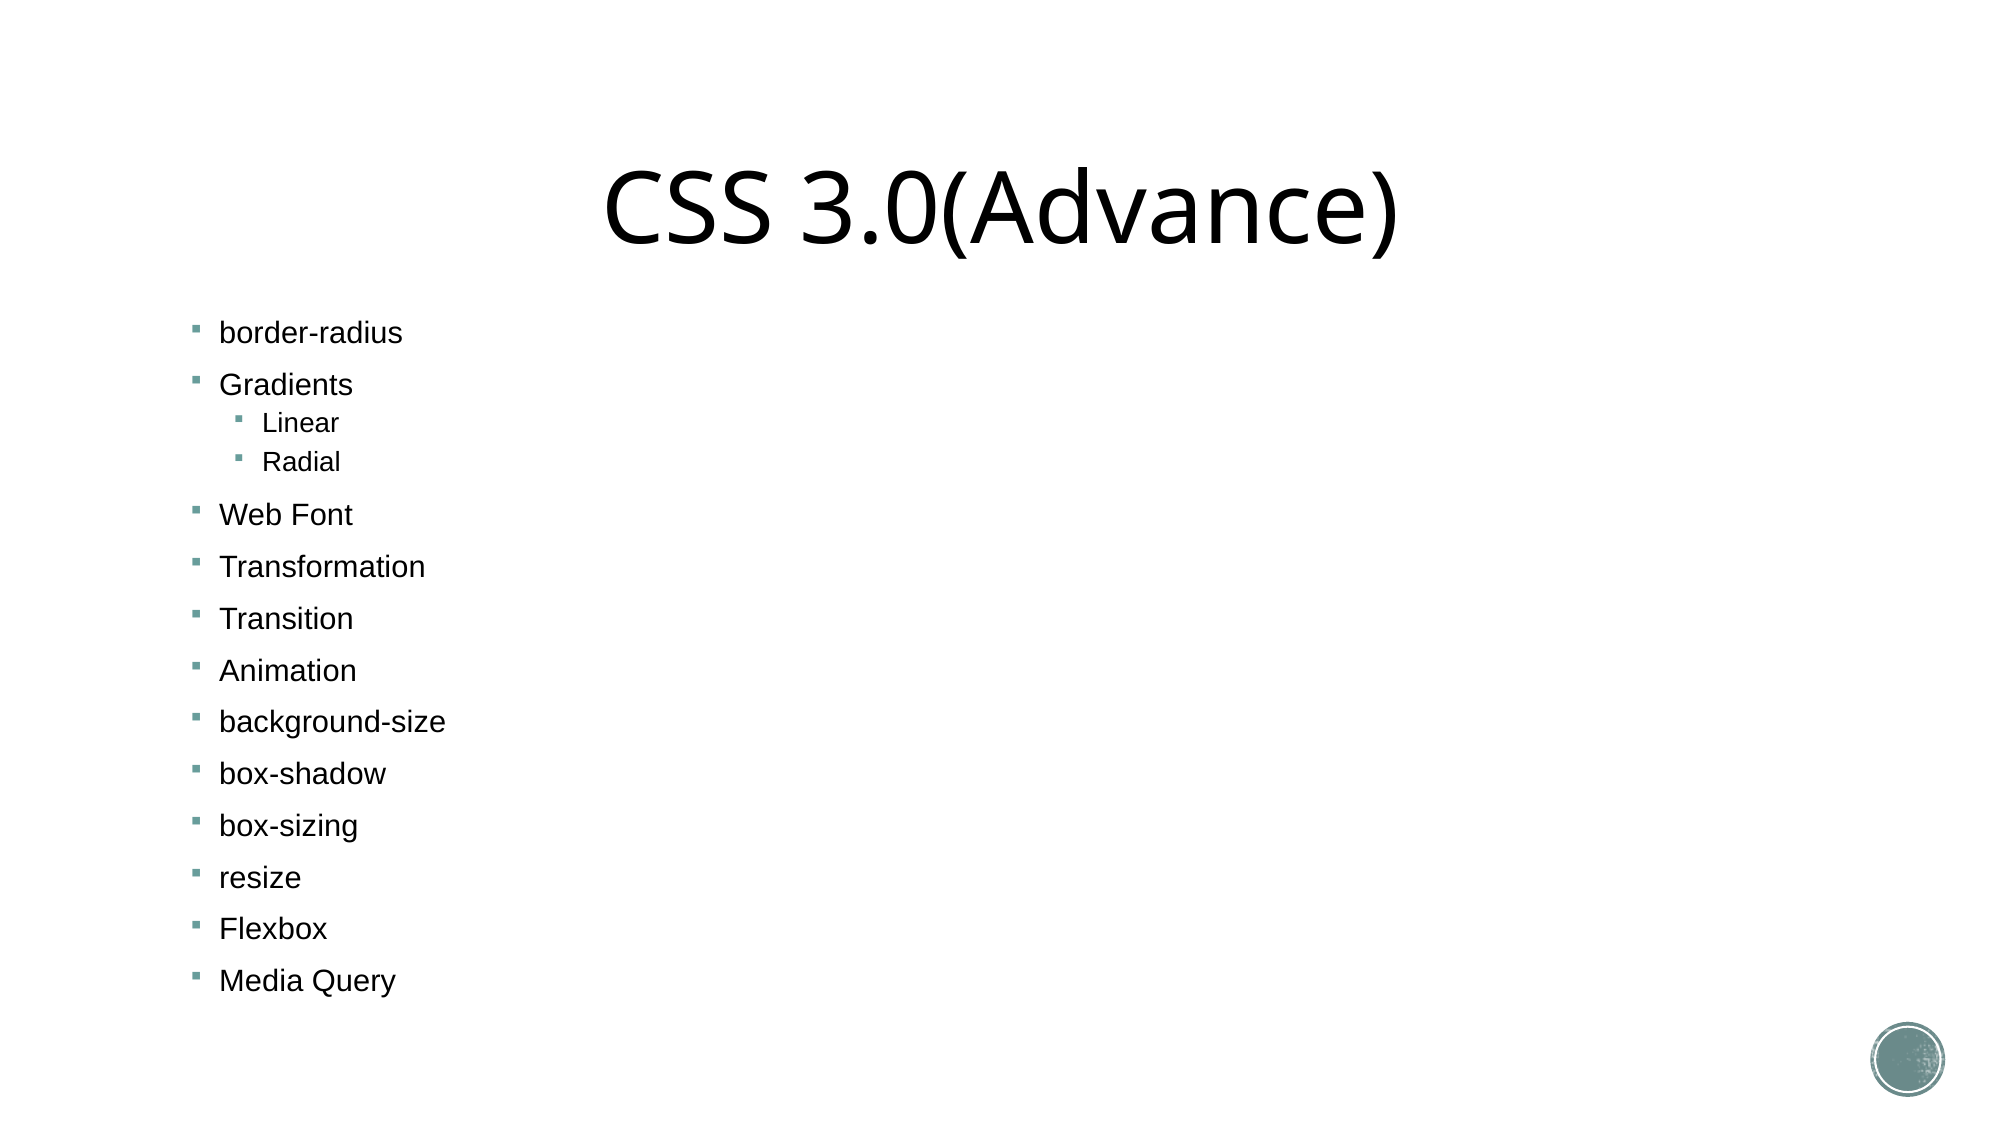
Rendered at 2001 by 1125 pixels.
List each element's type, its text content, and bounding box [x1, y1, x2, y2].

list border-radius Gradients Linear Radial Web Font Transformation Transition Animation background-size box-shadow box-sizing resize Flexbox Media Query [175, 309, 1826, 1013]
title CSS 3.0(Advance) [175, 79, 1826, 309]
